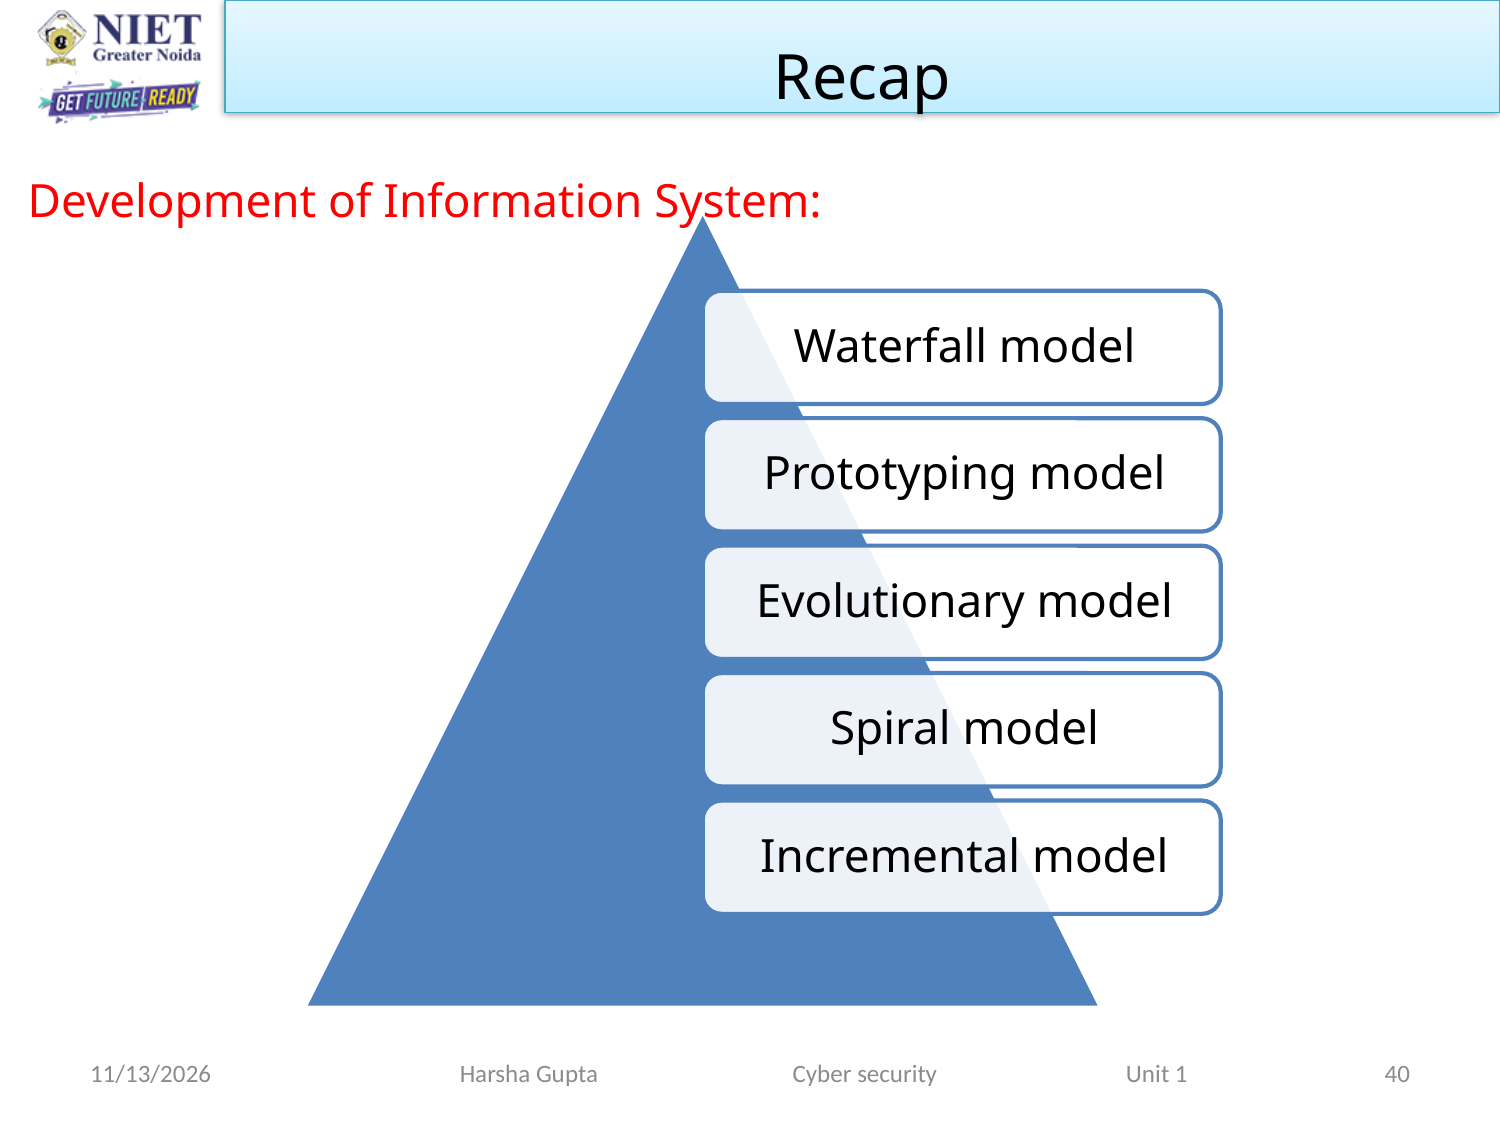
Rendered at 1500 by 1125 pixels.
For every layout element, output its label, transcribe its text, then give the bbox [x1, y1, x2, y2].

slide_number 40 [1074, 1042, 1425, 1103]
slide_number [75, 1042, 412, 1103]
text_box Recap [238, 0, 1500, 113]
picture [0, 0, 238, 135]
text_box Development of Information System: [12, 164, 837, 234]
footer Harsha Gupta Cyber security Unit 1 [412, 1042, 1074, 1103]
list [87, 210, 1438, 1008]
